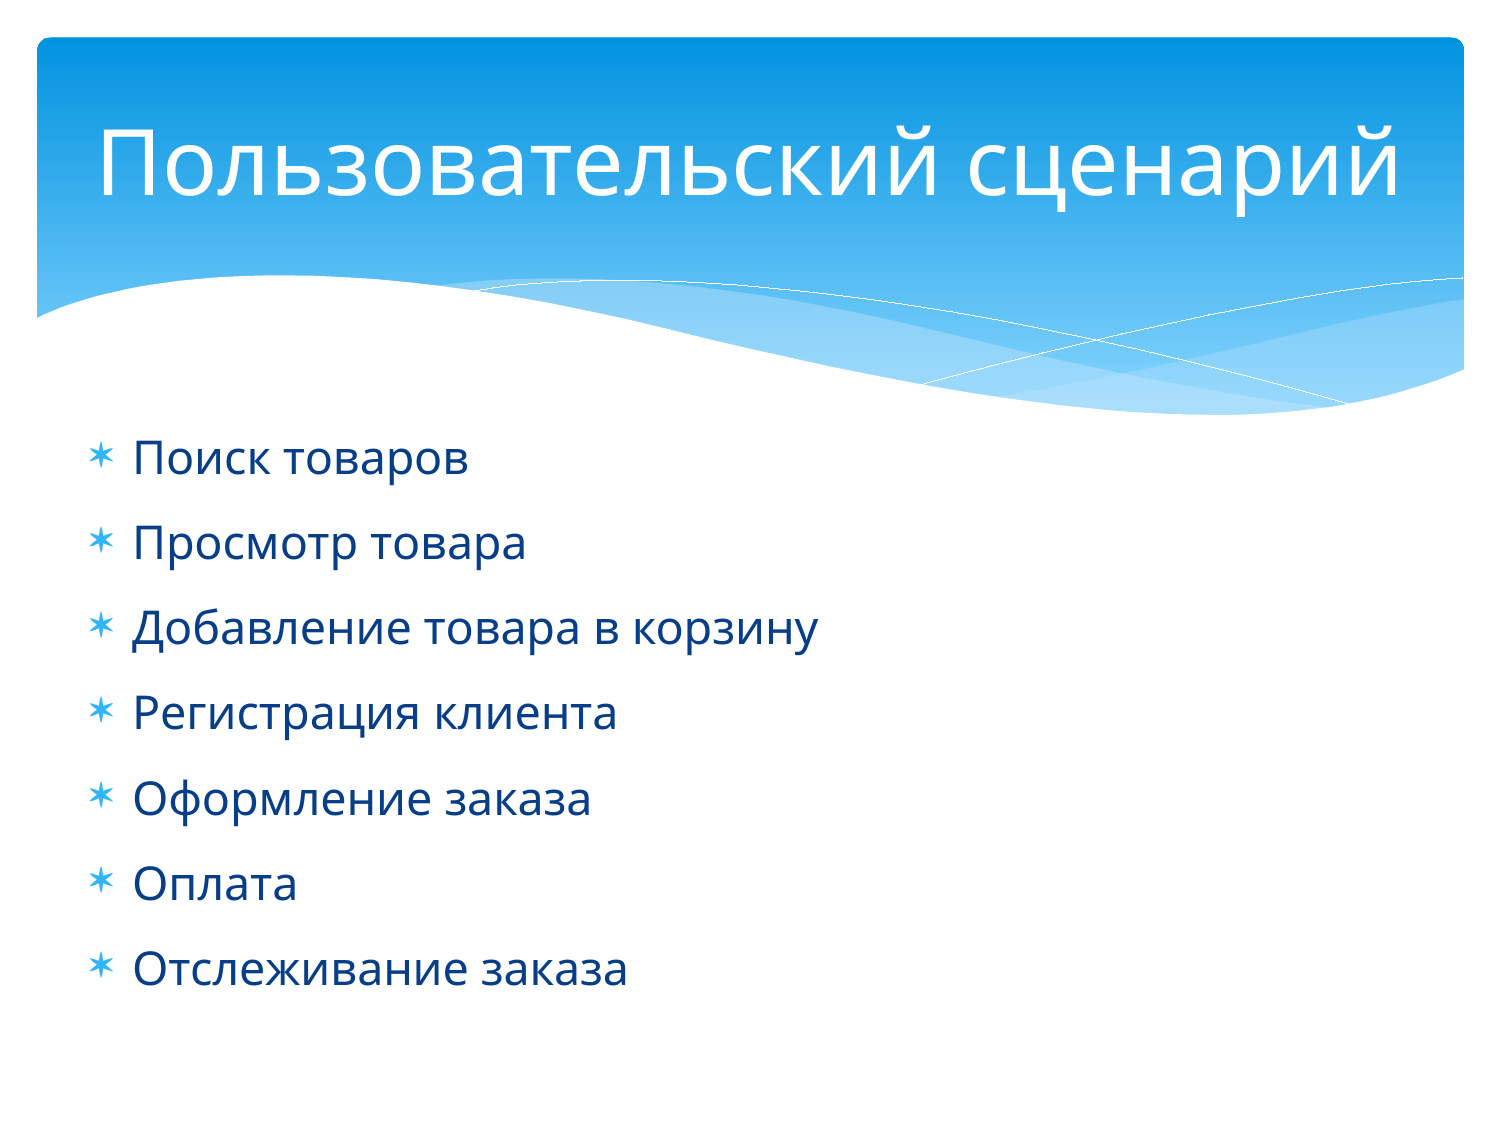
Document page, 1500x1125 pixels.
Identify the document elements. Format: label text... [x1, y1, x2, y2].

title Пользовательский сценарий [75, 55, 1425, 261]
text_box Поиск товаров Просмотр товара Добавление товара в корзину Регистрация клиента Оформление заказа Оплата Отслеживание заказа [75, 420, 1459, 1005]
